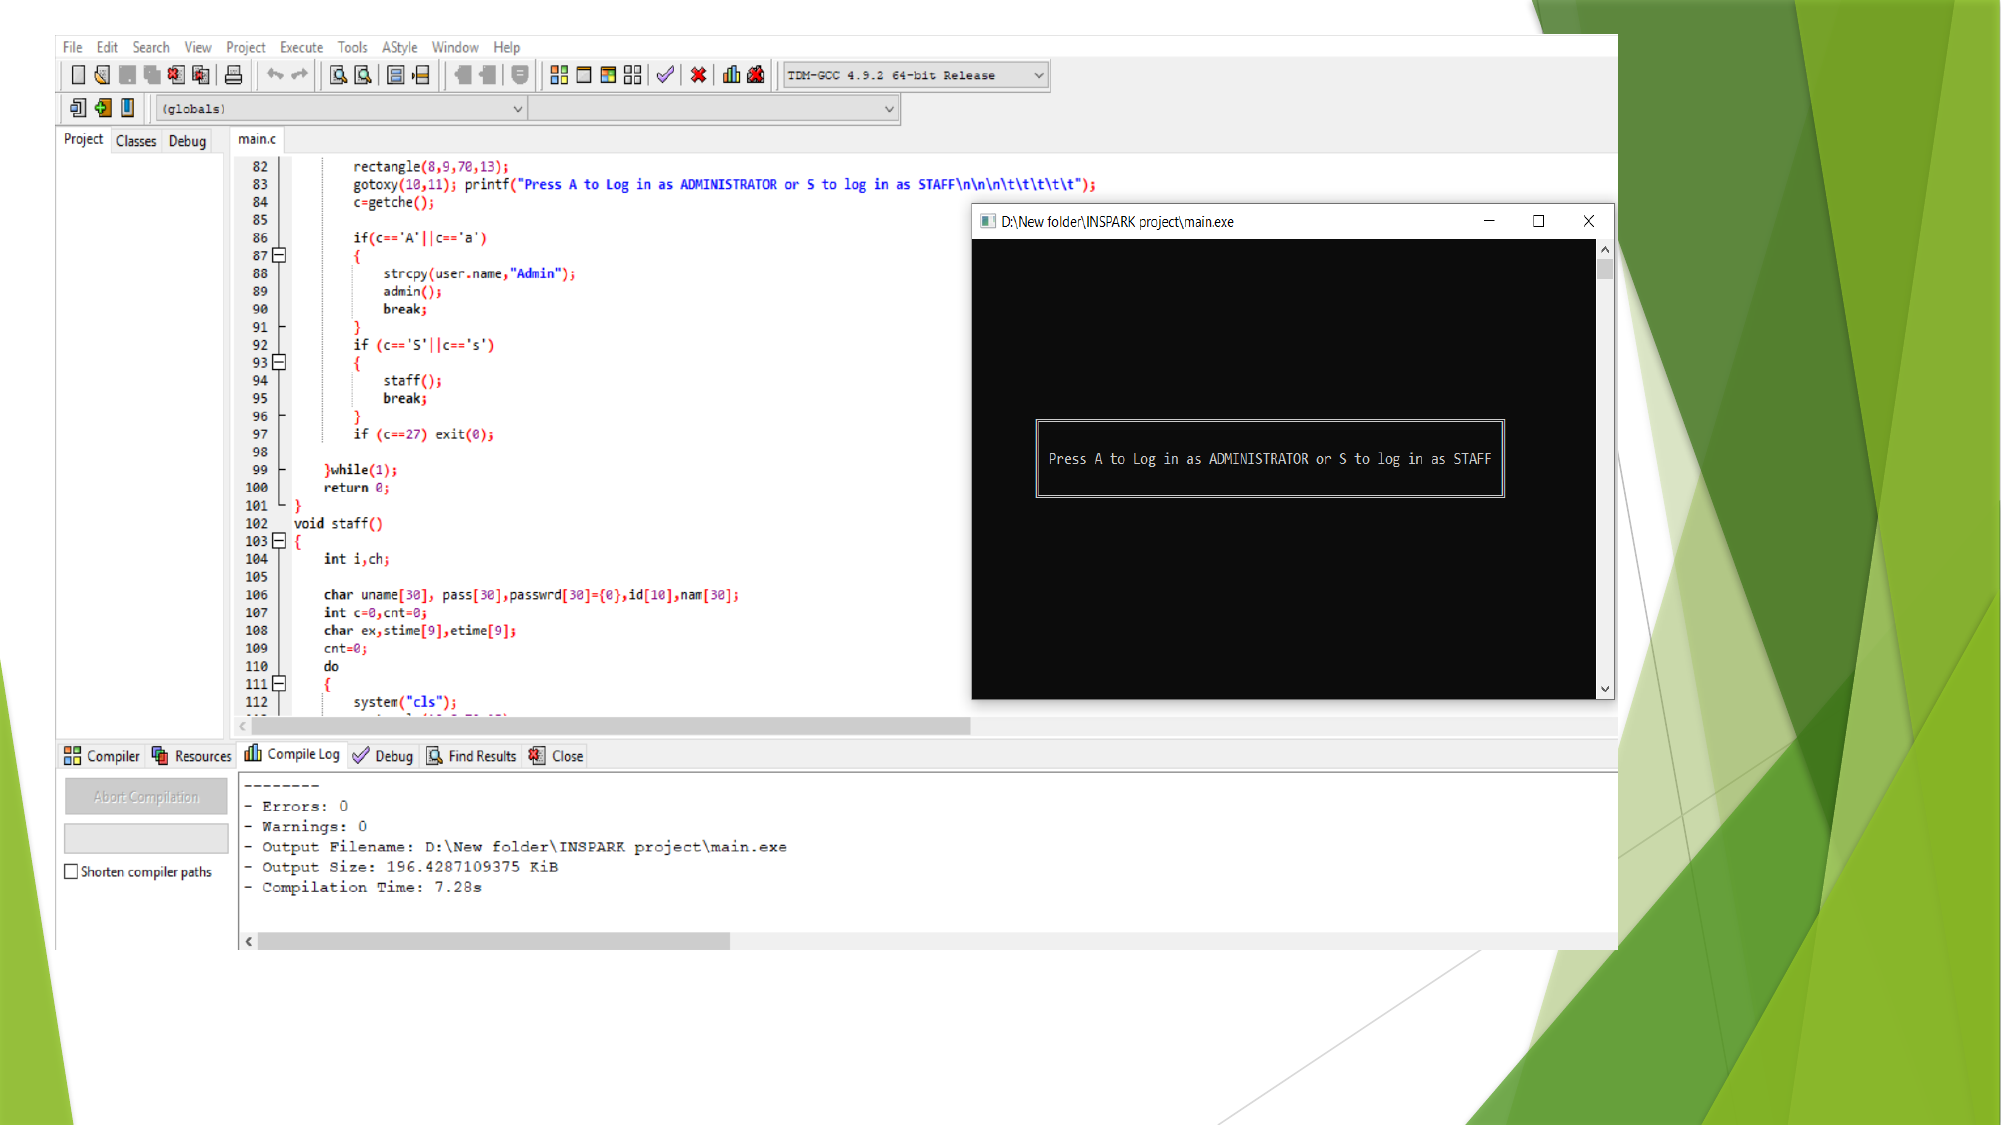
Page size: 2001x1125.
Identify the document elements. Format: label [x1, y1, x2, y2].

list [55, 34, 1619, 951]
